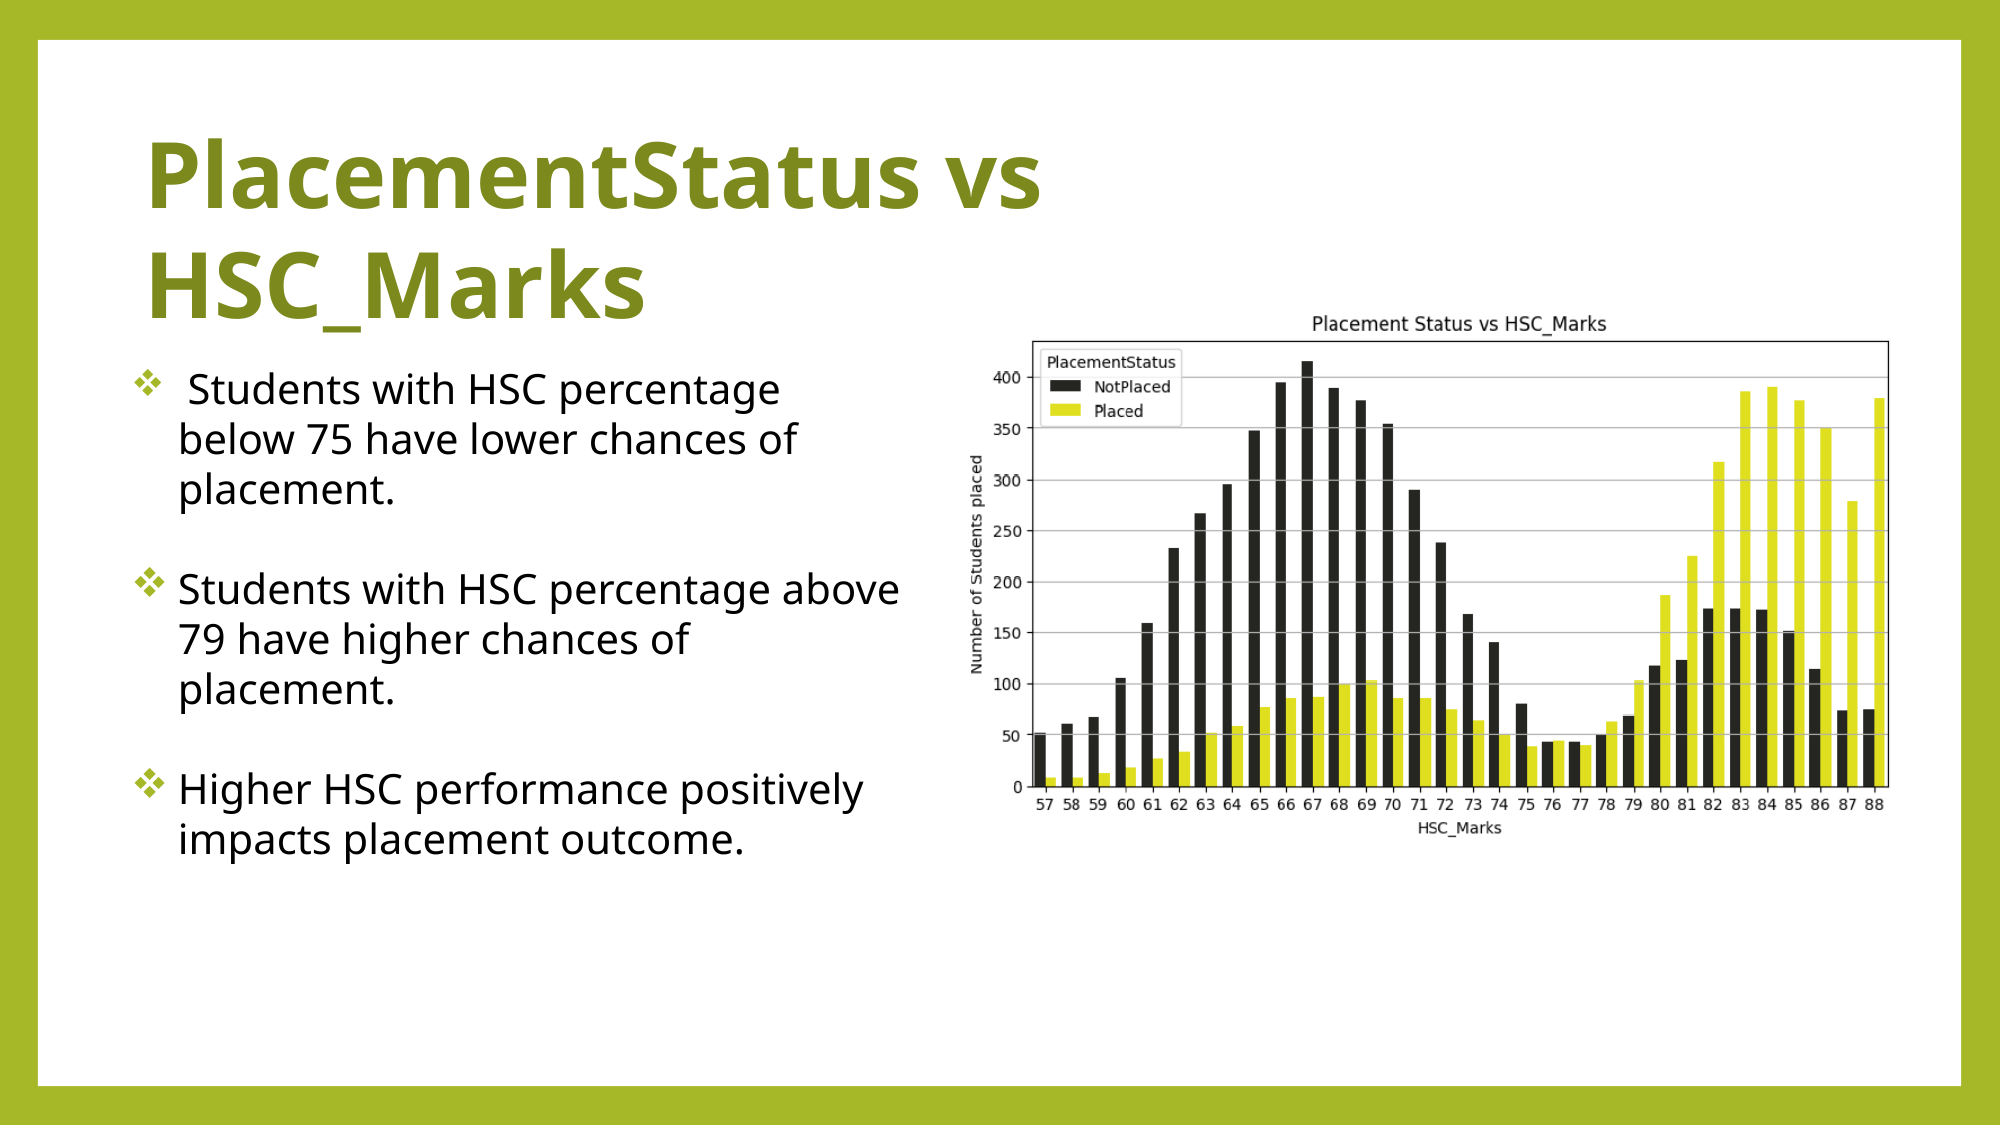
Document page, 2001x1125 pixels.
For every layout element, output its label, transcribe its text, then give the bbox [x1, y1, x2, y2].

text_box Students with HSC percentage below 75 have lower chances of placement. Students with HSC percentage above 79 have higher chances of placement. Higher HSC performance positively impacts placement outcome. [116, 355, 921, 871]
text_box PlacementStatus vs HSC_Marks [129, 109, 1411, 345]
picture [919, 304, 1954, 854]
